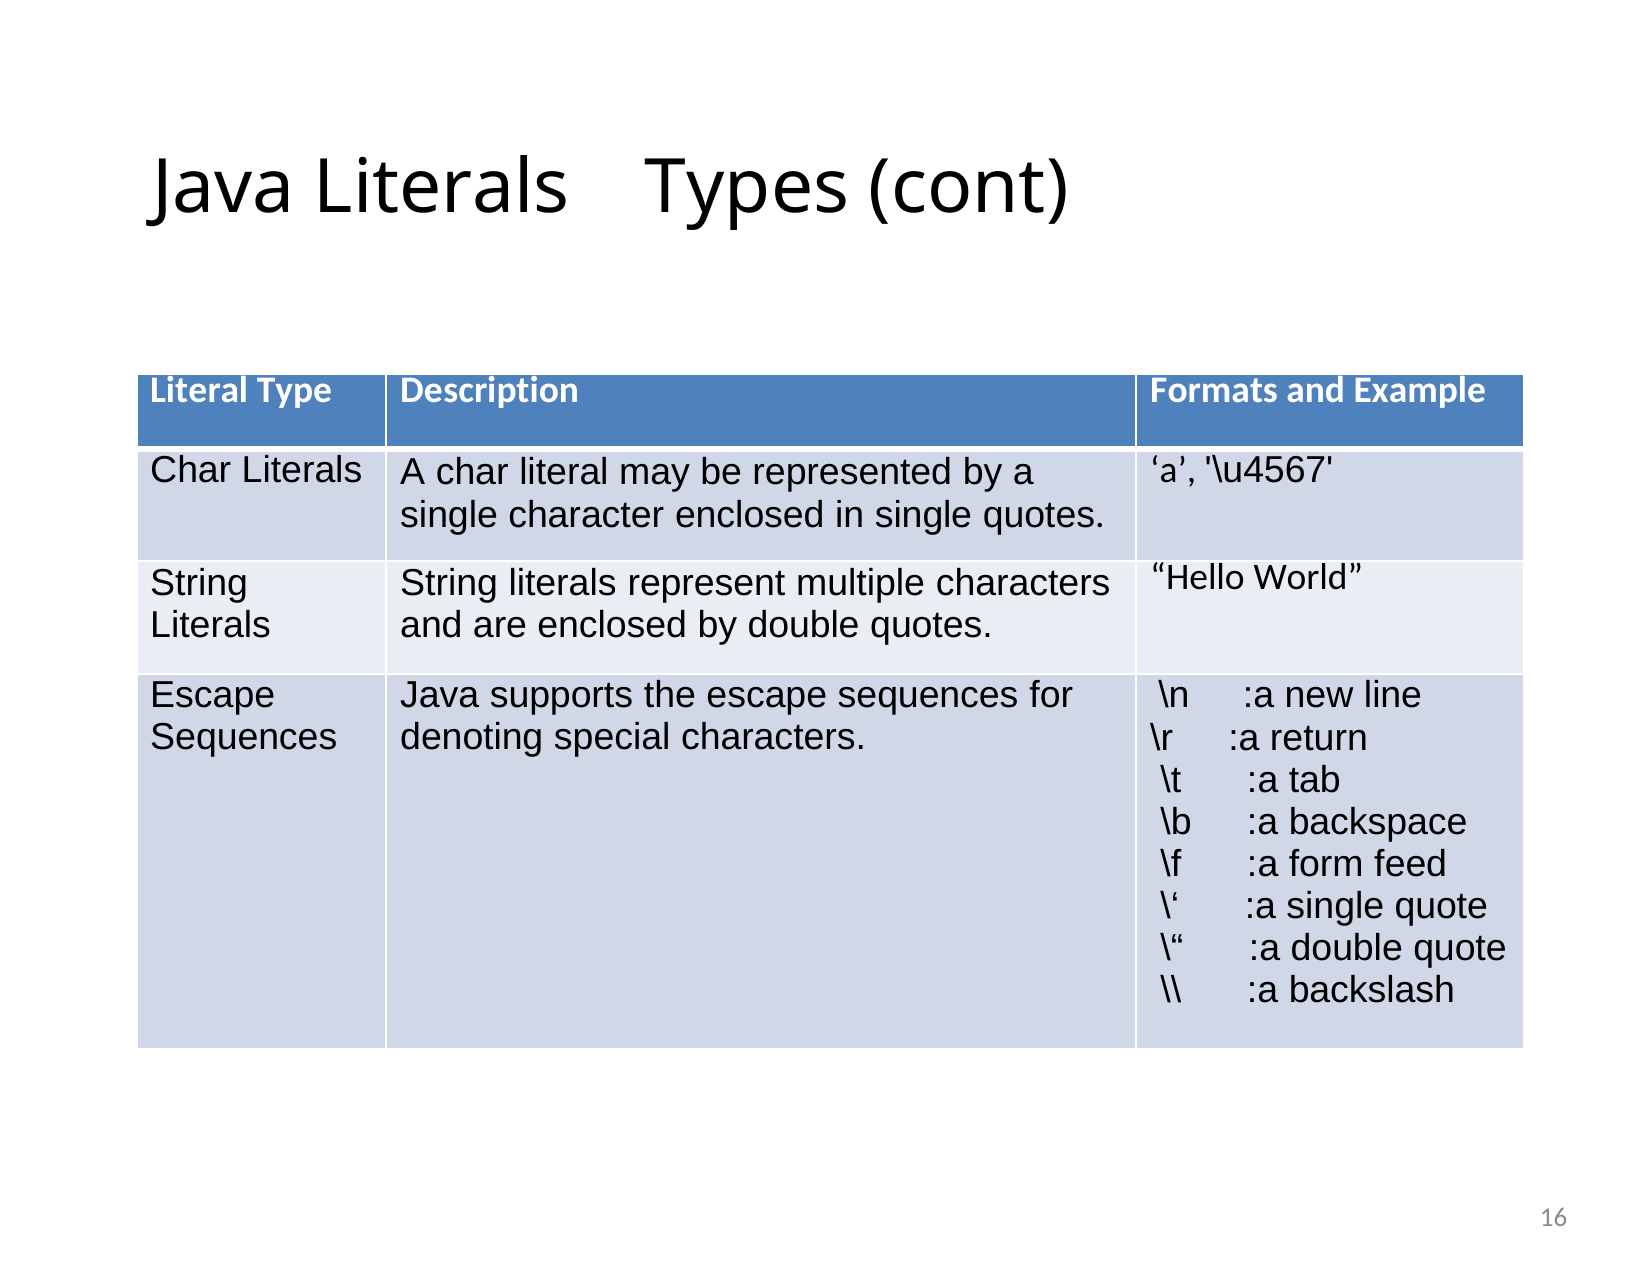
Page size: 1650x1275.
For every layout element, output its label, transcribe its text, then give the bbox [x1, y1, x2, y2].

table_cell Escape Sequences [138, 675, 385, 1048]
table_cell Java supports the escape sequences for denoting special characters. [387, 675, 1135, 1048]
table_header Formats and Example [1137, 375, 1523, 446]
table_header Literal Type [138, 375, 385, 446]
table_cell ‘a’, '\u4567' [1137, 452, 1523, 560]
table_cell “Hello World” [1137, 562, 1523, 673]
table_header Description [387, 375, 1135, 446]
table_cell \n :a new line \r :a return \t :a tab \b :a backspace \f :a form feed \‘ :a single quote \“ :a double quote \\ :a backslash [1137, 675, 1523, 1048]
text_box Java Literals Types (cont) [149, 137, 1115, 228]
table_cell String Literals [138, 562, 385, 673]
table_cell String literals represent multiple characters and are enclosed by double quotes. [387, 562, 1135, 673]
slide_number 16 [1182, 845, 1568, 1275]
table_cell A char literal may be represented by a single character enclosed in single quotes. [387, 452, 1135, 560]
table_cell Char Literals [138, 452, 385, 560]
